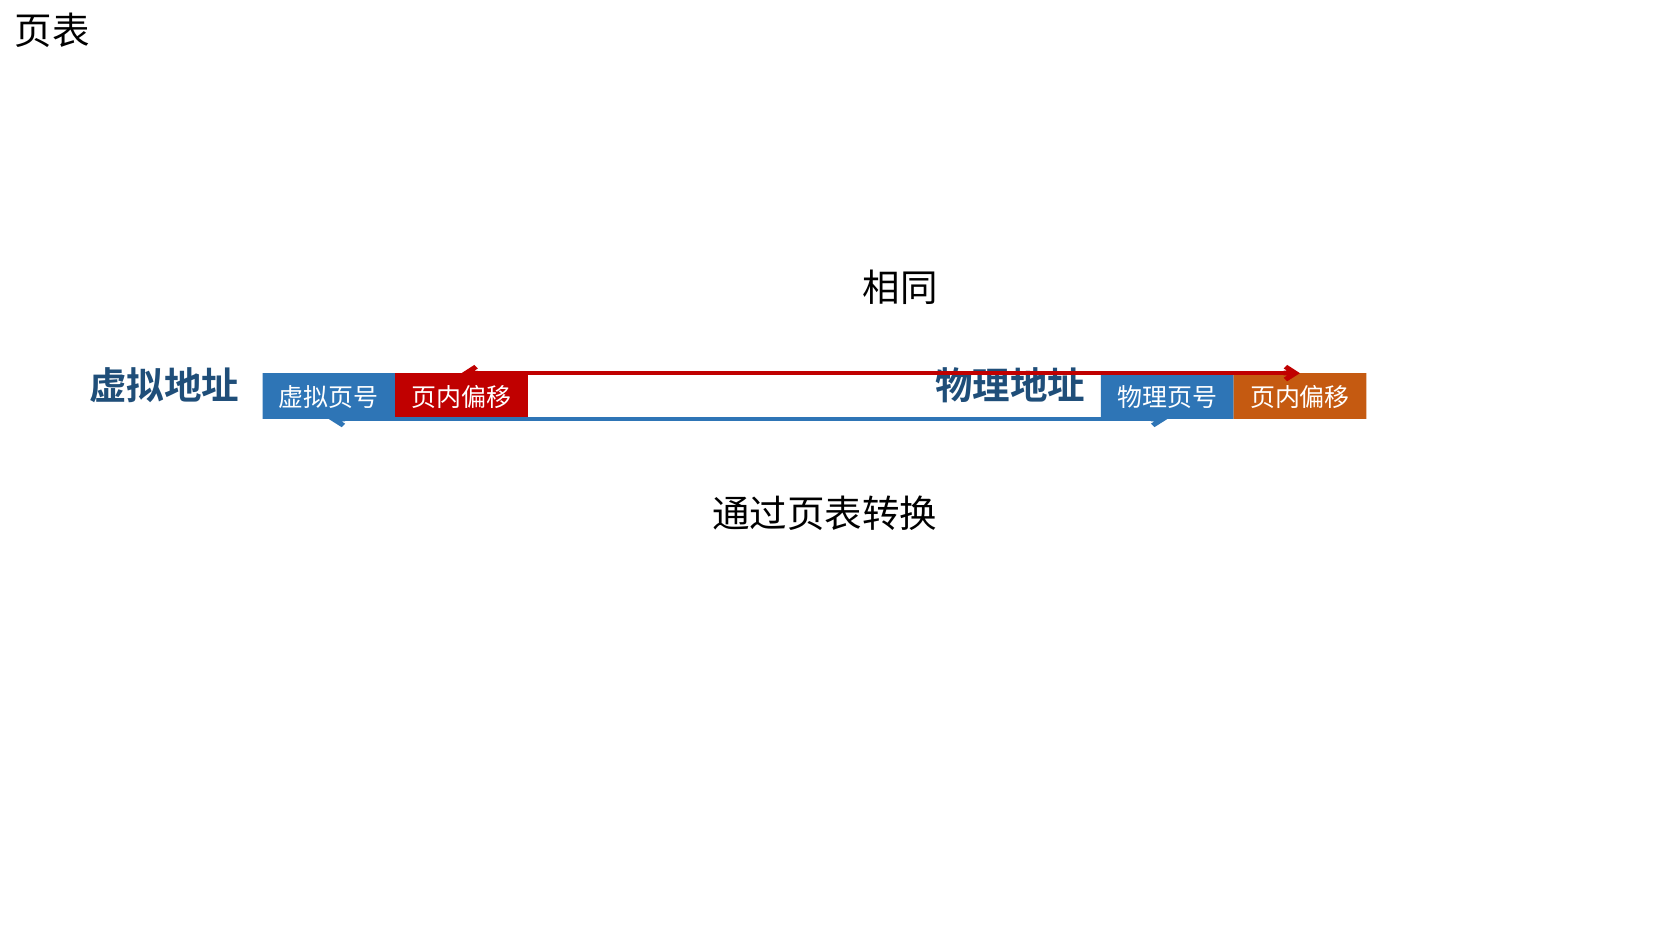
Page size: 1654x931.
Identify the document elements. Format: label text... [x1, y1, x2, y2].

text_box 通过页表转换 [883, 482, 953, 543]
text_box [919, 354, 1367, 438]
text_box 通过页表转换 [697, 482, 748, 543]
text_box 相同 [848, 256, 880, 317]
text_box 页表 [0, 0, 275, 60]
text_box 通过页表转换 [751, 482, 880, 543]
text_box 相同 [883, 256, 953, 317]
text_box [73, 354, 528, 438]
